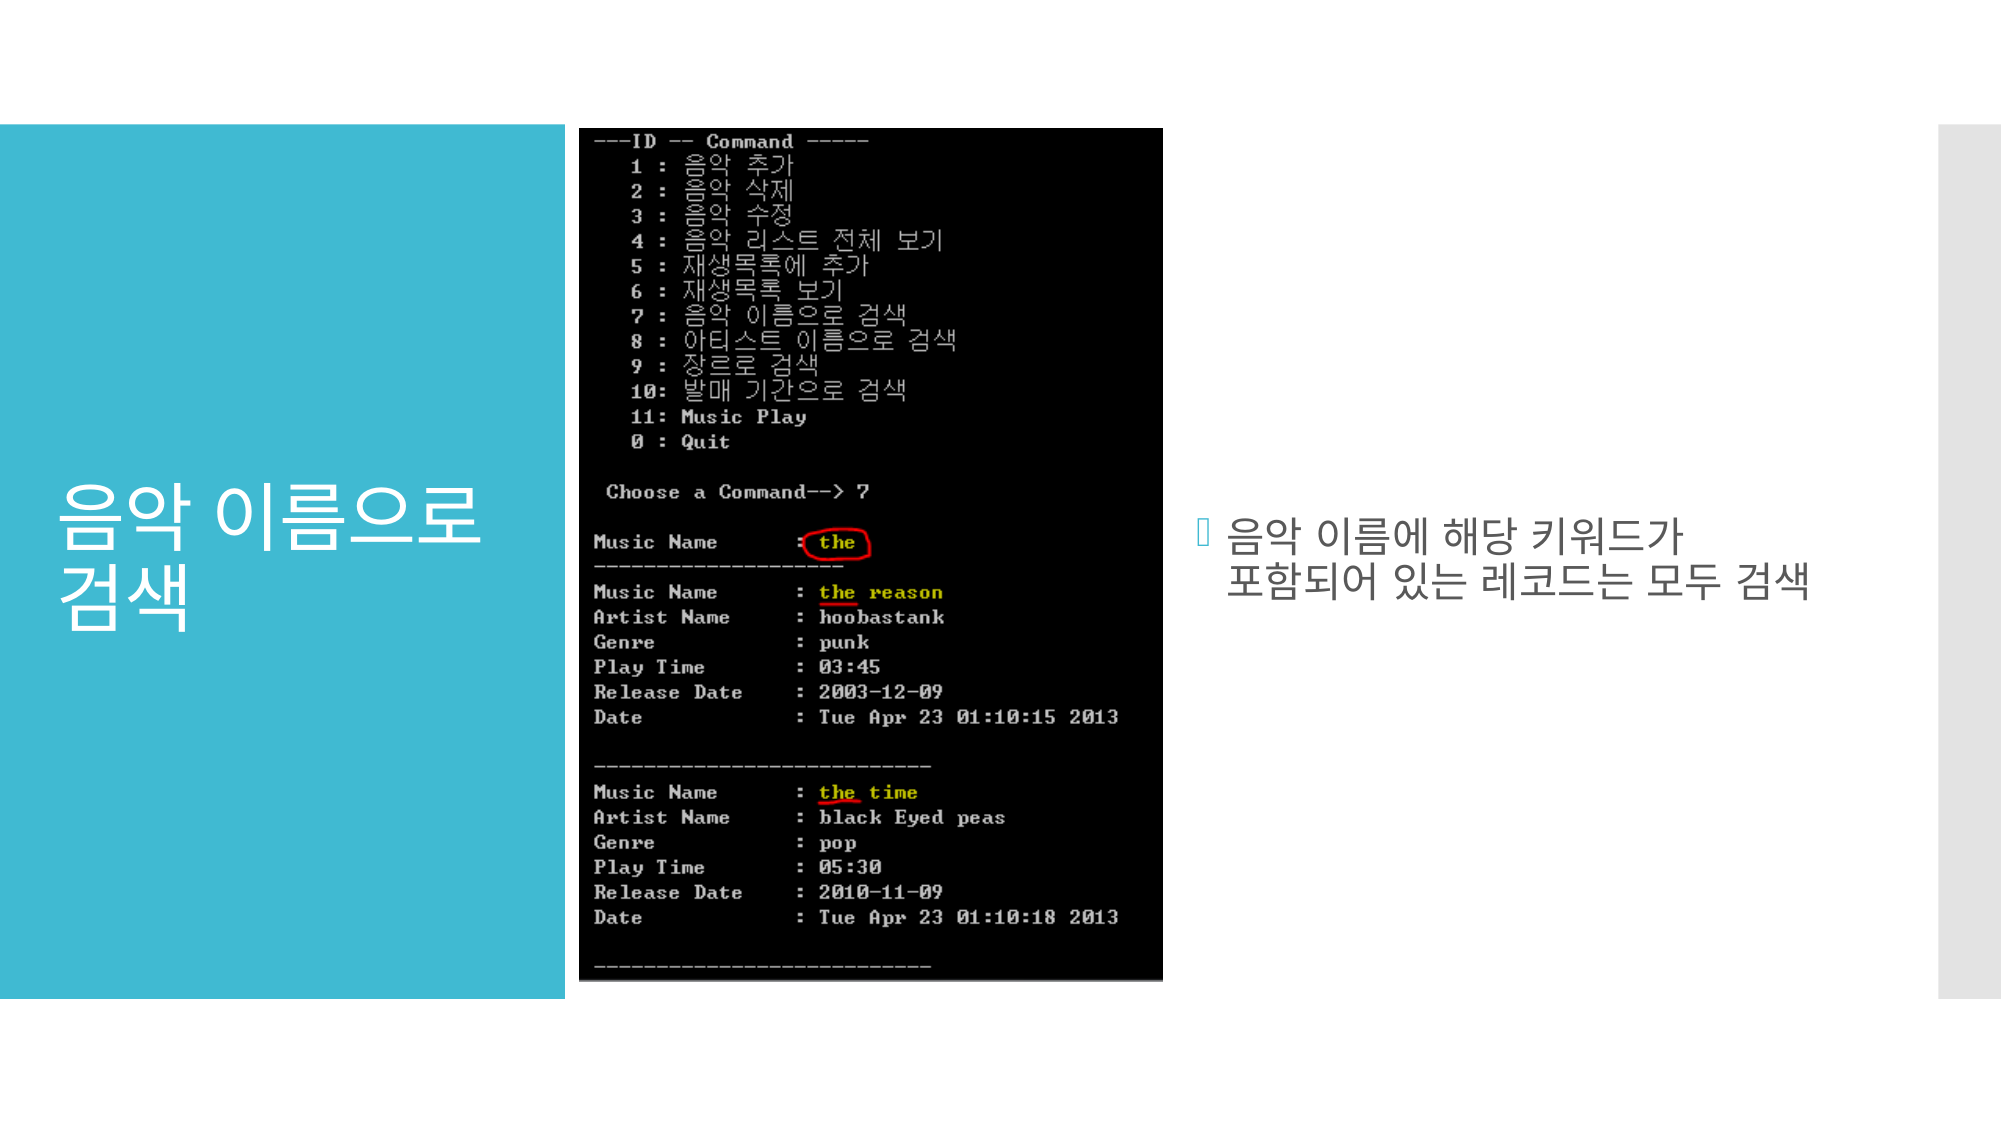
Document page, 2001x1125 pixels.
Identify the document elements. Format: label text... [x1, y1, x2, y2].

title 음악 이름으로 검색 [41, 184, 542, 940]
list 음악 이름에 해당 키워드가 포함되어 있는 레코드는 모두 검색 [1181, 141, 1835, 982]
picture [579, 128, 1163, 982]
